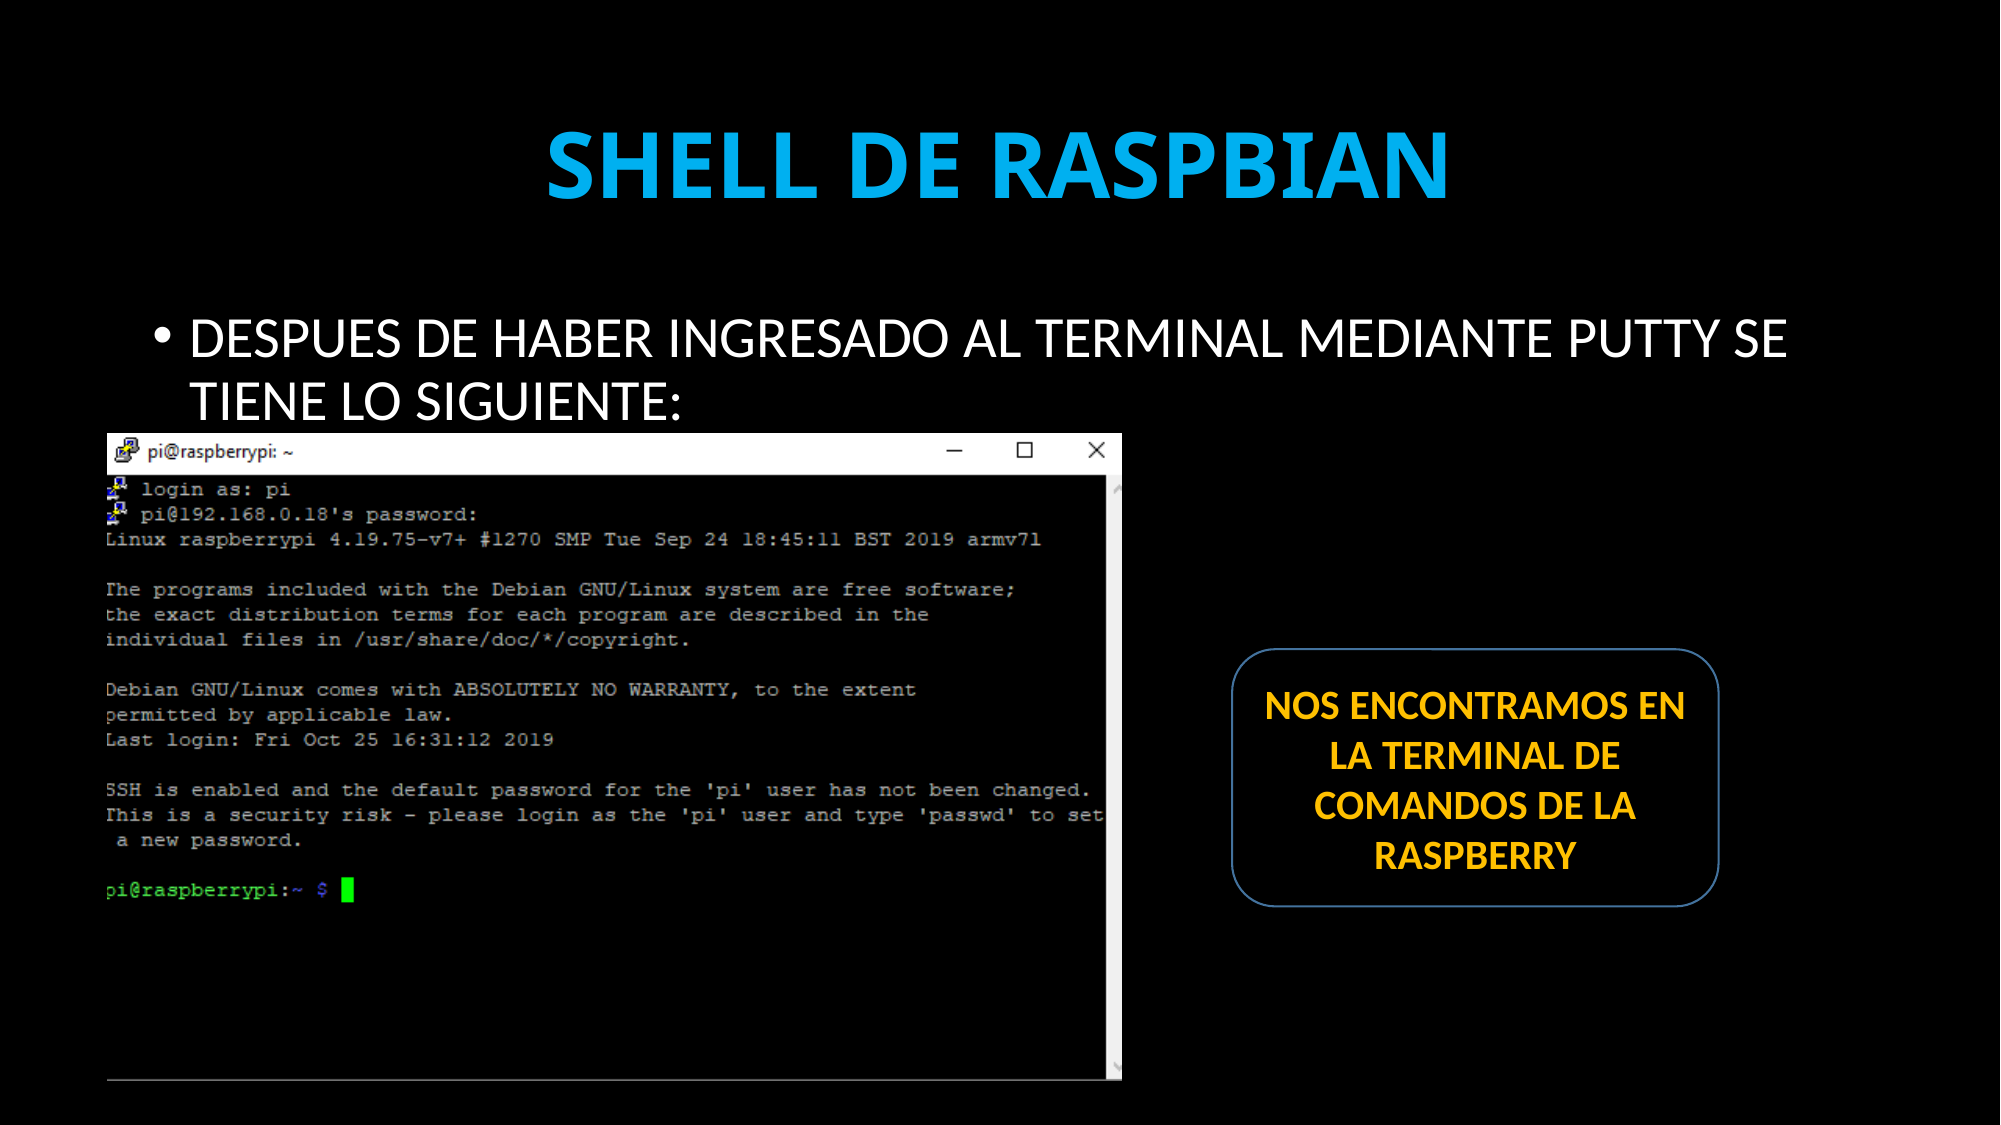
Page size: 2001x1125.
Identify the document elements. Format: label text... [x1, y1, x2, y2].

picture [107, 433, 1122, 1081]
list DESPUES DE HABER INGRESADO AL TERMINAL MEDIANTE PUTTY SE TIENE LO SIGUIENTE: [137, 299, 1863, 1014]
text_box NOS ENCONTRAMOS EN LA TERMINAL DE COMANDOS DE LA RASPBERRY [1231, 648, 1720, 908]
title SHELL DE RASPBIAN [137, 59, 1863, 278]
